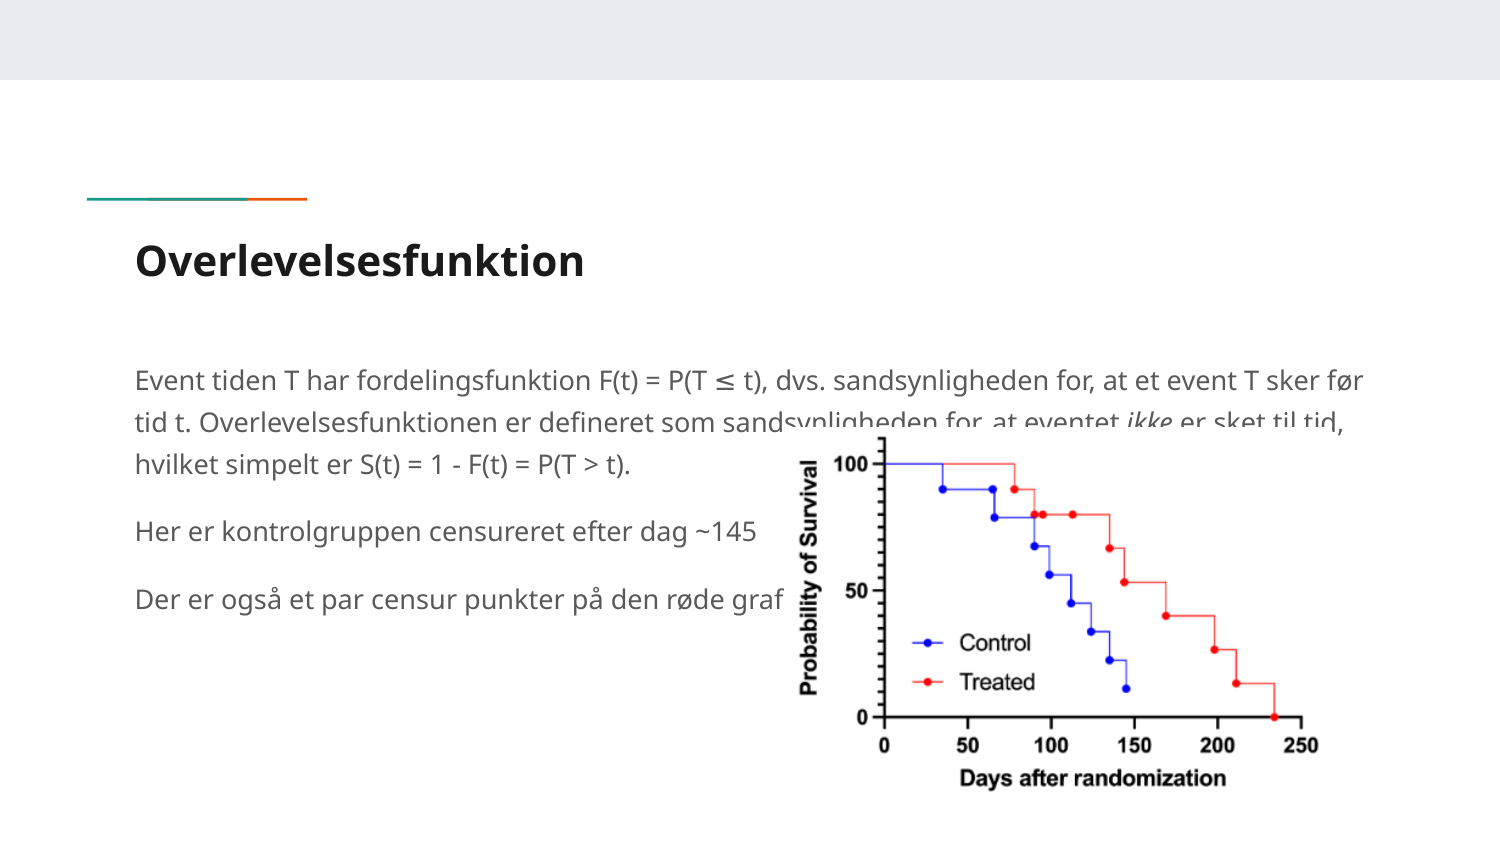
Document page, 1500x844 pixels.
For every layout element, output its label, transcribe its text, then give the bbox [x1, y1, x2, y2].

picture [783, 427, 1332, 799]
list Event tiden T har fordelingsfunktion F(t) = P(T ≤ t), dvs. sandsynligheden for, at et event T sker før tid t. Overlevelsesfunktionen er defineret som sandsynligheden for, at eventet ikke er sket til tid, hvilket simpelt er S(t) = 1 - F(t) = P(T > t). Her er kontrolgruppen censureret efter dag ~145 Der er også et par censur punkter på den røde graf. [119, 341, 1381, 712]
title Overlevelsesfunktion [119, 216, 1381, 305]
